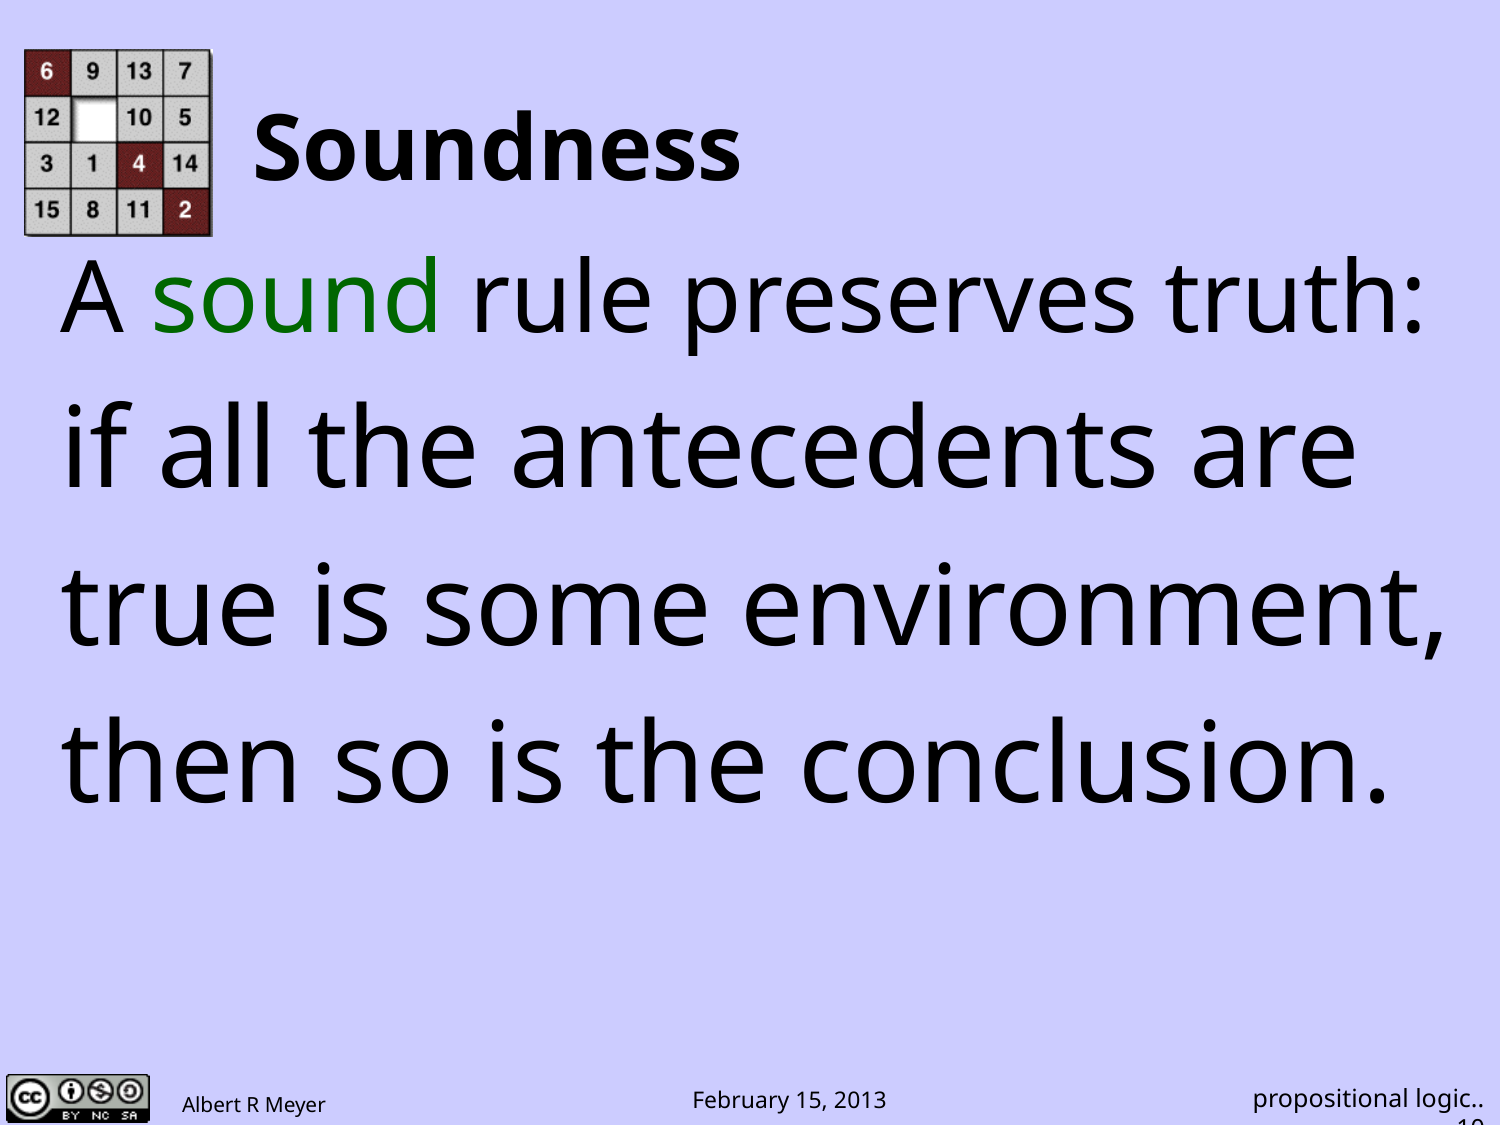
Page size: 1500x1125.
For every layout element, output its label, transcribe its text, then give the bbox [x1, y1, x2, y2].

list A sound rule preserves truth: if all the antecedents are true is some environment, then so is the conclusion. [44, 224, 1475, 905]
slide_number propositional logic..10 [1218, 1074, 1500, 1121]
title Soundness [237, 49, 1476, 238]
picture [6, 1074, 150, 1123]
picture [24, 49, 213, 237]
